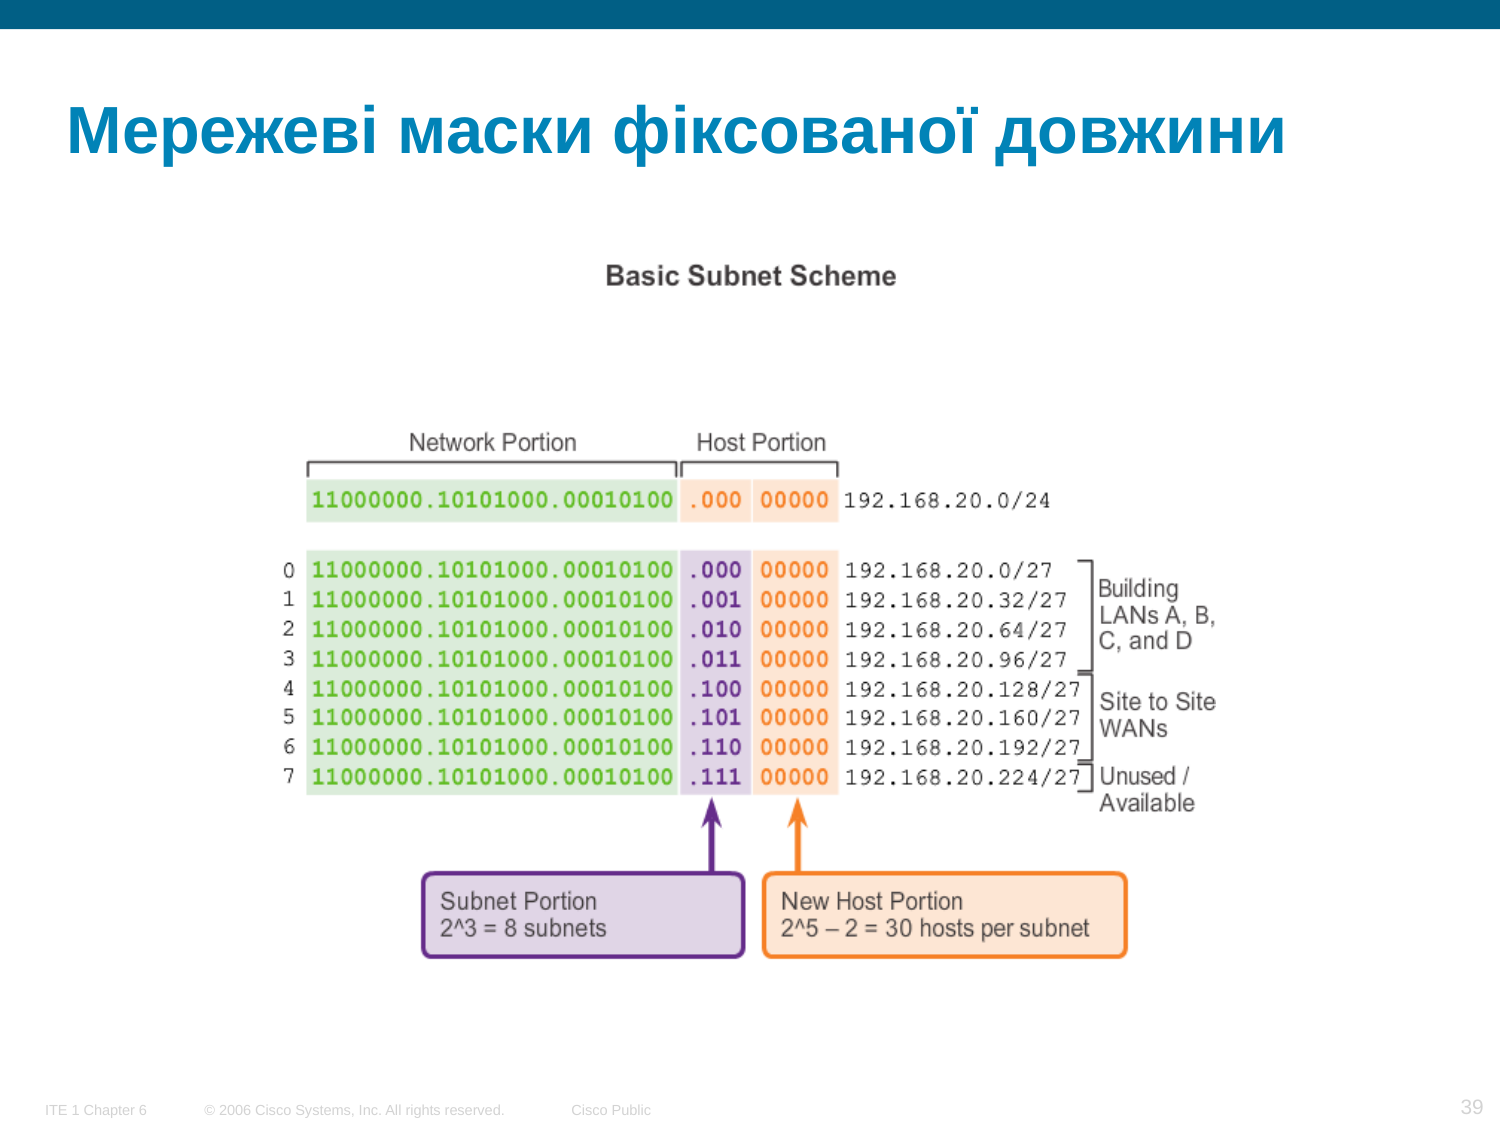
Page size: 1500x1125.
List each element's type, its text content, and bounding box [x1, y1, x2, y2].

title Мережеві маски фіксованої довжини [53, 31, 1441, 175]
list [90, 256, 1394, 977]
